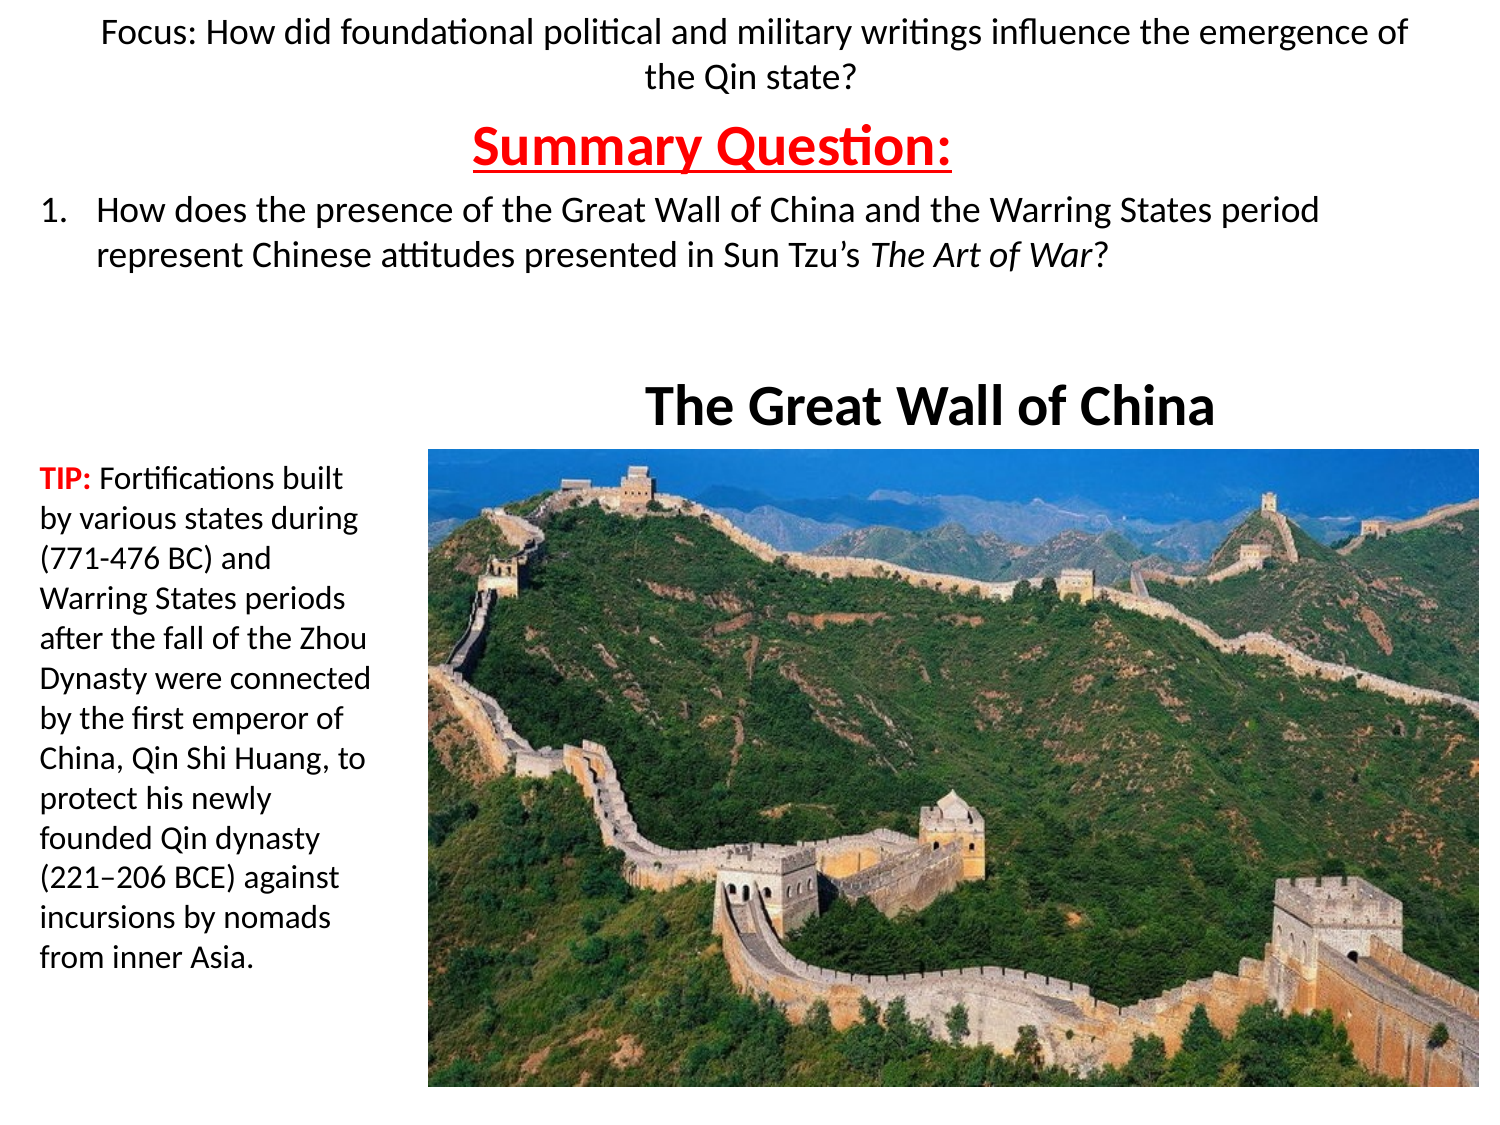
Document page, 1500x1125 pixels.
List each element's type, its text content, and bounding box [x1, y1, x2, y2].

text_box TIP: Fortifications built by various states during (771-476 BC) and Warring States periods after the fall of the Zhou Dynasty were connected by the first emperor of China, Qin Shi Huang, to protect his newly founded Qin dynasty (221–206 BCE) against incursions by nomads from inner Asia. [24, 449, 388, 983]
text_box Focus: How did foundational political and military writings influence the emergence of the Qin state? [74, 0, 1437, 105]
picture [428, 448, 1480, 1087]
title The Great Wall of China [462, 320, 1400, 446]
list Summary Question: How does the presence of the Great Wall of China and the Warring States period represent Chinese attitudes presented in Sun Tzu’s The Art of War? [24, 99, 1400, 175]
